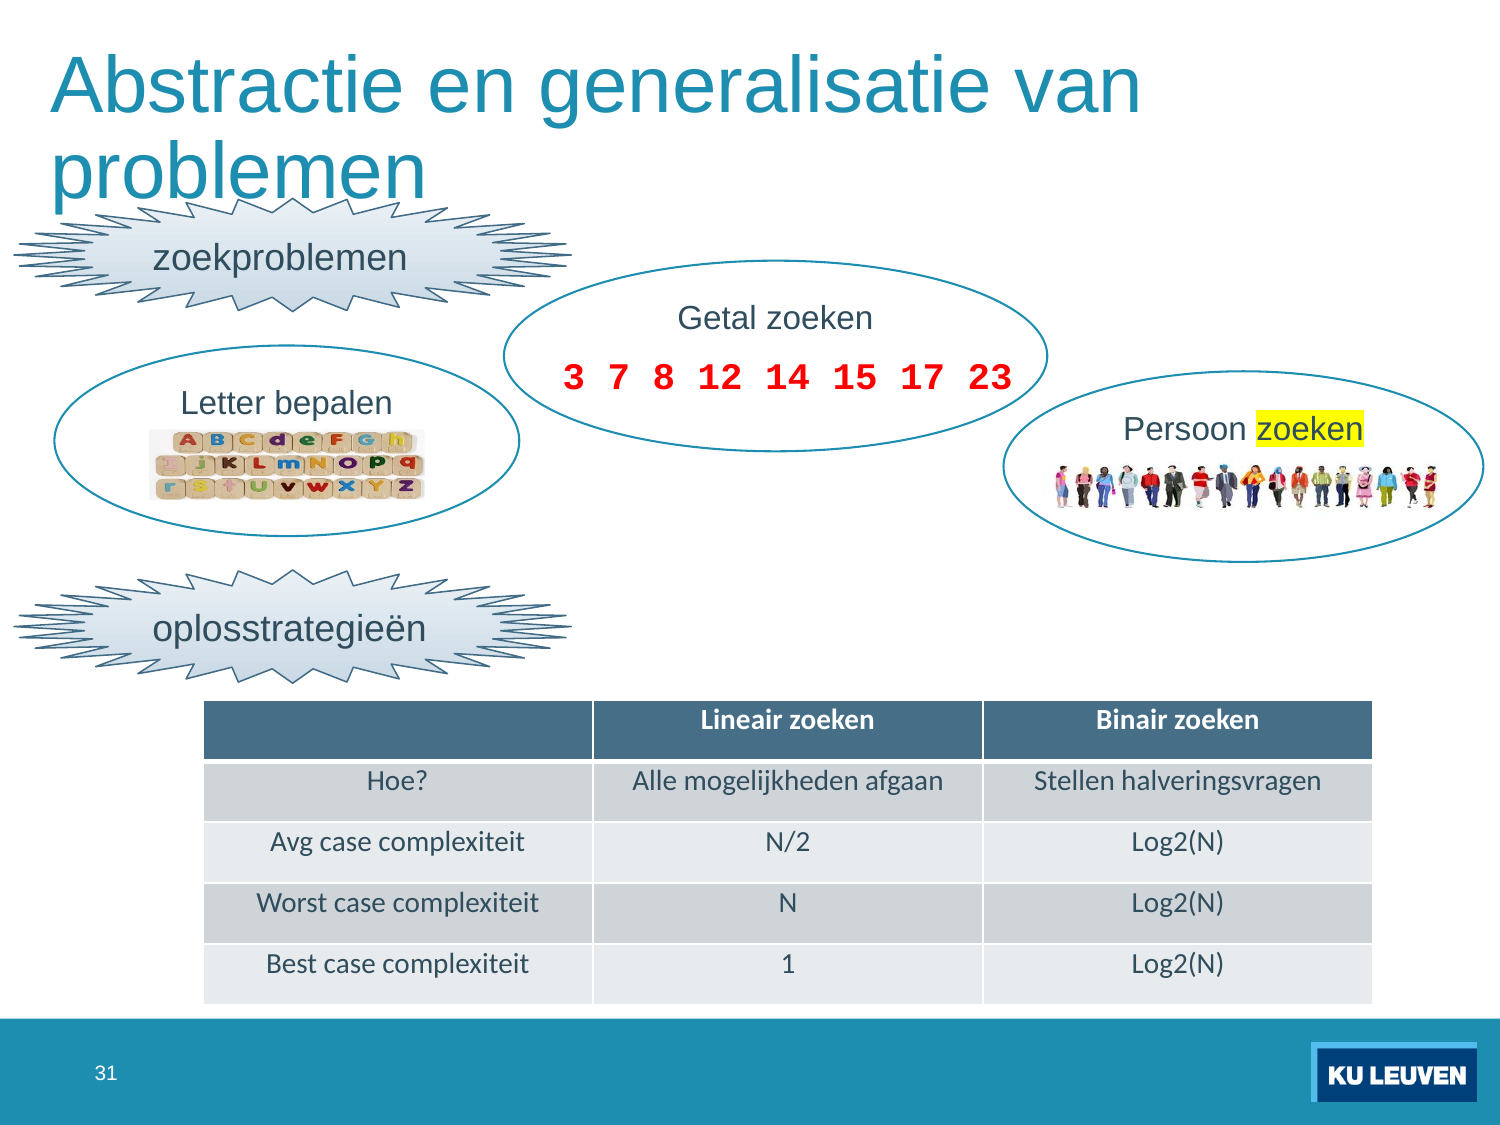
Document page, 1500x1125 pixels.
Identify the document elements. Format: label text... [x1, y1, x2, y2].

title Abstractie en generalisatie van problemen [42, 34, 1488, 225]
table_cell Hoe? [204, 764, 592, 821]
text_box 3 7 8 12 14 15 17 23 [555, 344, 1021, 405]
picture [148, 428, 425, 503]
text_box Persoon zoeken [1079, 536, 1408, 562]
table_cell Alle mogelijkheden afgaan [594, 764, 982, 821]
table_cell Worst case complexiteit [204, 884, 592, 943]
table_cell N/2 [594, 823, 982, 882]
table_cell 1 [594, 945, 982, 1004]
table_header Lineair zoeken [594, 701, 982, 759]
table_cell N [594, 884, 982, 943]
text_box Getal zoeken [503, 260, 1048, 452]
text_box Letter bepalen [54, 345, 520, 537]
table_cell Best case complexiteit [204, 945, 592, 1004]
table_header Binair zoeken [984, 701, 1372, 759]
table_cell Avg case complexiteit [204, 823, 592, 882]
table_cell Log2(N) [984, 945, 1372, 1004]
table_cell Log2(N) [984, 823, 1372, 882]
text_box zoekproblemen [13, 197, 573, 313]
text_box Persoon zoeken [1003, 371, 1484, 519]
slide_number 31 [93, 1060, 121, 1084]
table_cell Stellen halveringsvragen [984, 764, 1372, 821]
text_box oplosstrategieën [13, 569, 573, 684]
picture [1042, 437, 1454, 536]
table_header [204, 701, 592, 759]
picture [1311, 1042, 1477, 1102]
table_cell Log2(N) [984, 884, 1372, 943]
